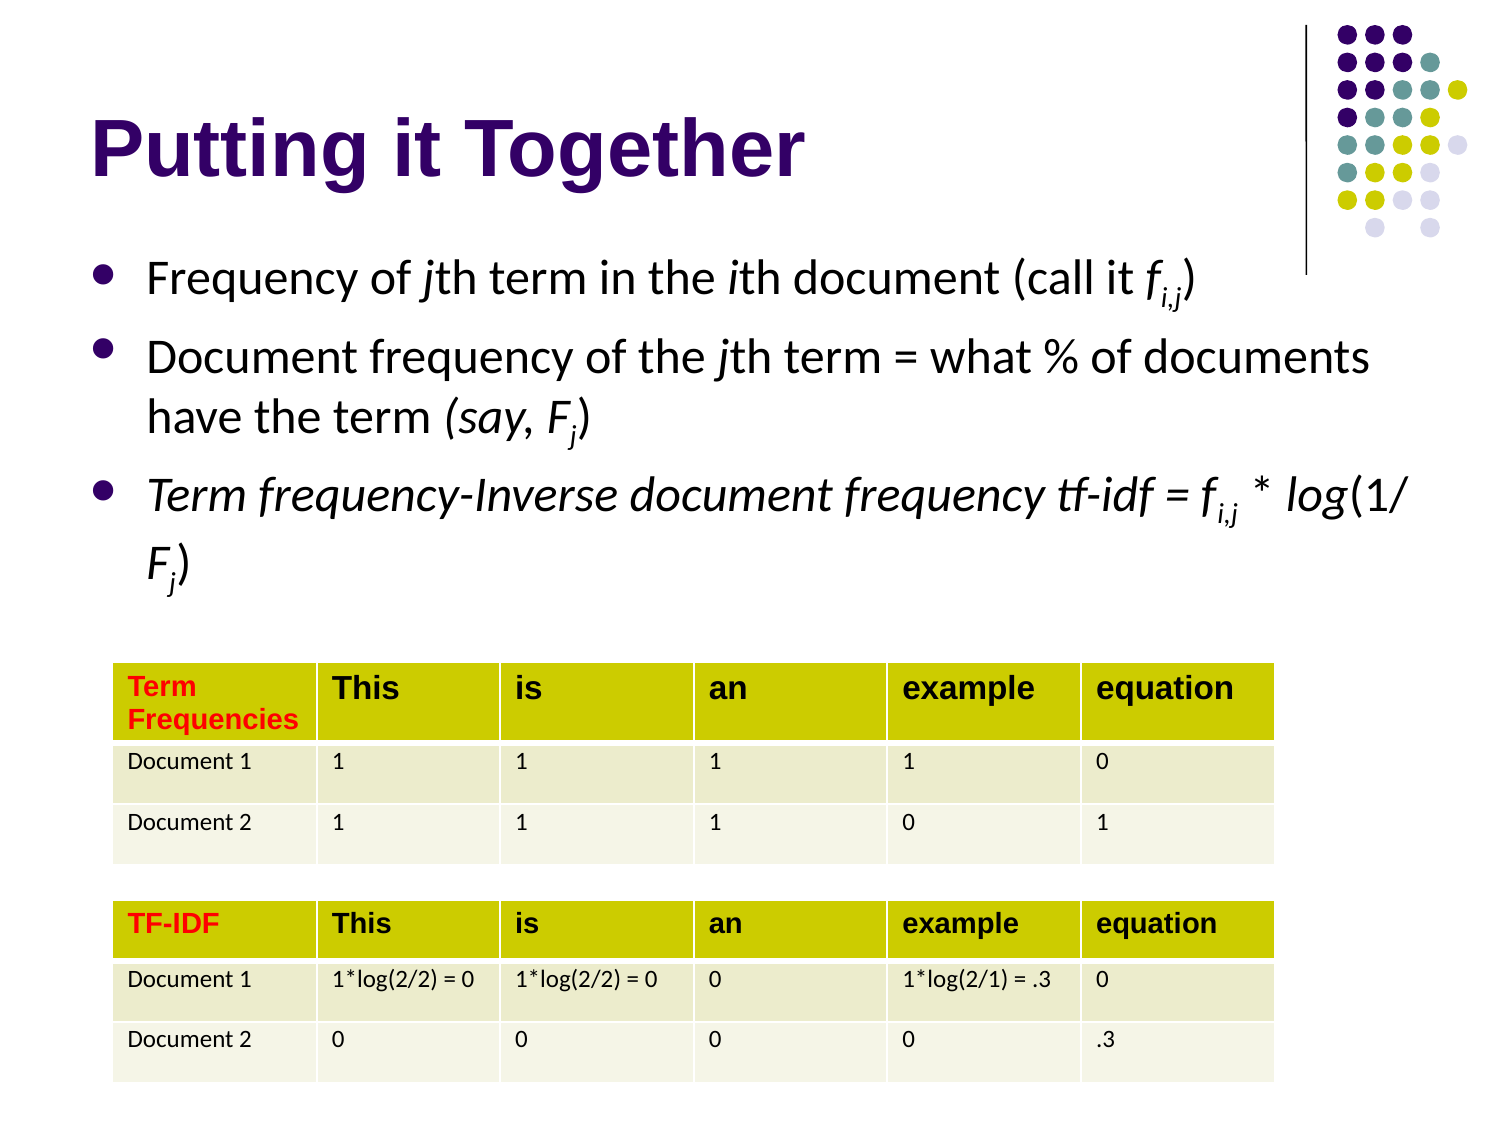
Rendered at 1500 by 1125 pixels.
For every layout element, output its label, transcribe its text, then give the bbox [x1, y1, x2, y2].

table_cell 0 [888, 1023, 1080, 1082]
table_cell 1 [888, 746, 1080, 803]
table_header example [888, 901, 1080, 958]
table_cell 1*log(2/2) = 0 [318, 964, 499, 1021]
table_header Term Frequencies [113, 663, 316, 740]
table_header equation [1082, 663, 1274, 740]
table_cell Document 2 [113, 805, 316, 864]
list Frequency of jth term in the ith document (call it fi,j) Document frequency of the jth term = what % of documents have the term (say, Fj) Term frequency-Inverse document frequency tf-idf = fi,j * log(1/ Fj) [74, 237, 1426, 962]
table_cell .3 [1082, 1023, 1274, 1082]
table_header is [501, 663, 693, 740]
table_header example [888, 663, 1080, 740]
table_cell Document 1 [113, 746, 316, 803]
table_header an [695, 901, 886, 958]
table_cell 1 [695, 805, 886, 864]
table_cell 1 [501, 805, 693, 864]
title Putting it Together [74, 0, 1313, 201]
table_cell 0 [1082, 746, 1274, 803]
table_header an [695, 663, 886, 740]
table_header This [318, 901, 499, 958]
table_cell 0 [318, 1023, 499, 1082]
table_cell 1 [695, 746, 886, 803]
table_header TF-IDF [113, 901, 316, 958]
table_cell 0 [888, 805, 1080, 864]
table_cell 1*log(2/1) = .3 [888, 964, 1080, 1021]
table_cell 0 [501, 1023, 693, 1082]
table_cell 1*log(2/2) = 0 [501, 964, 693, 1021]
table_cell Document 1 [113, 964, 316, 1021]
table_cell 1 [318, 805, 499, 864]
table_cell Document 2 [113, 1023, 316, 1082]
table_cell 0 [695, 1023, 886, 1082]
table_cell 1 [1082, 805, 1274, 864]
table_header is [501, 901, 693, 958]
table_cell 0 [1082, 964, 1274, 1021]
table_header This [318, 663, 499, 740]
table_cell 0 [695, 964, 886, 1021]
table_cell 1 [501, 746, 693, 803]
table_cell 1 [318, 746, 499, 803]
table_header equation [1082, 901, 1274, 958]
